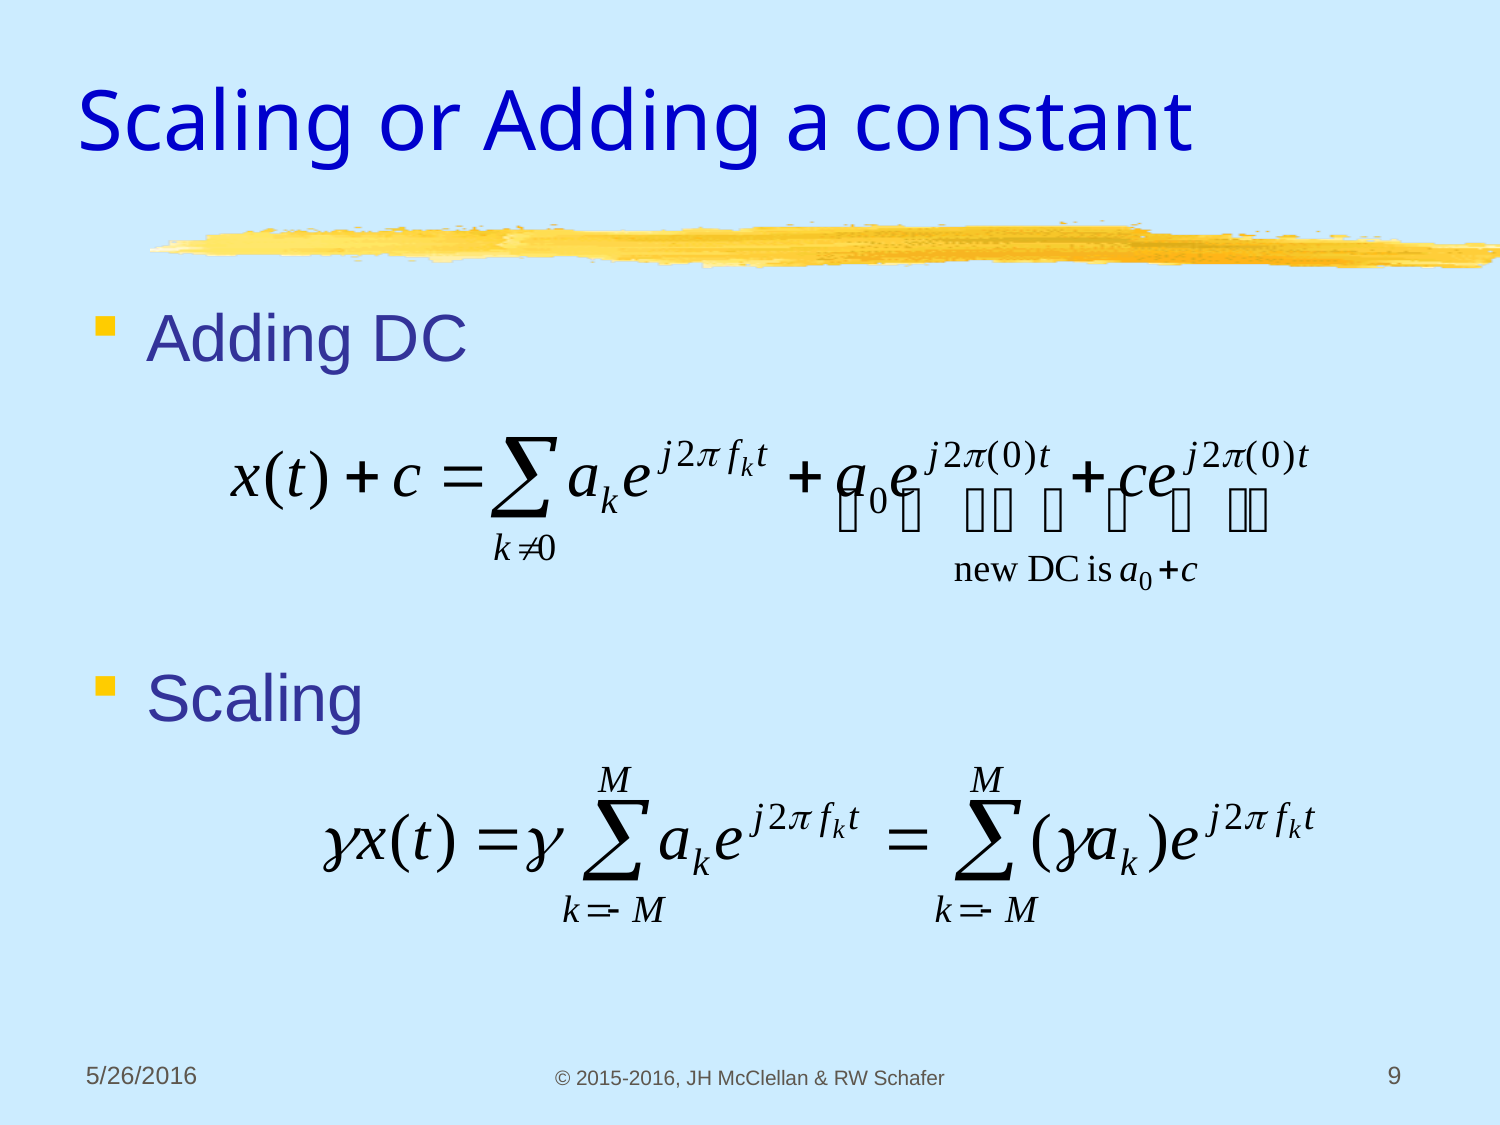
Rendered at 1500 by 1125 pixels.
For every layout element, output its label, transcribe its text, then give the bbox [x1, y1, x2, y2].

list Adding DC Scaling [74, 287, 1417, 973]
slide_number 9 [1103, 1021, 1417, 1098]
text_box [218, 381, 1326, 607]
title Scaling or Adding a constant [62, 62, 1476, 176]
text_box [312, 749, 1332, 937]
footer © 2015-2016, JH McClellan & RW Schafer [512, 1021, 988, 1098]
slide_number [70, 1021, 384, 1098]
picture [150, 215, 1500, 279]
